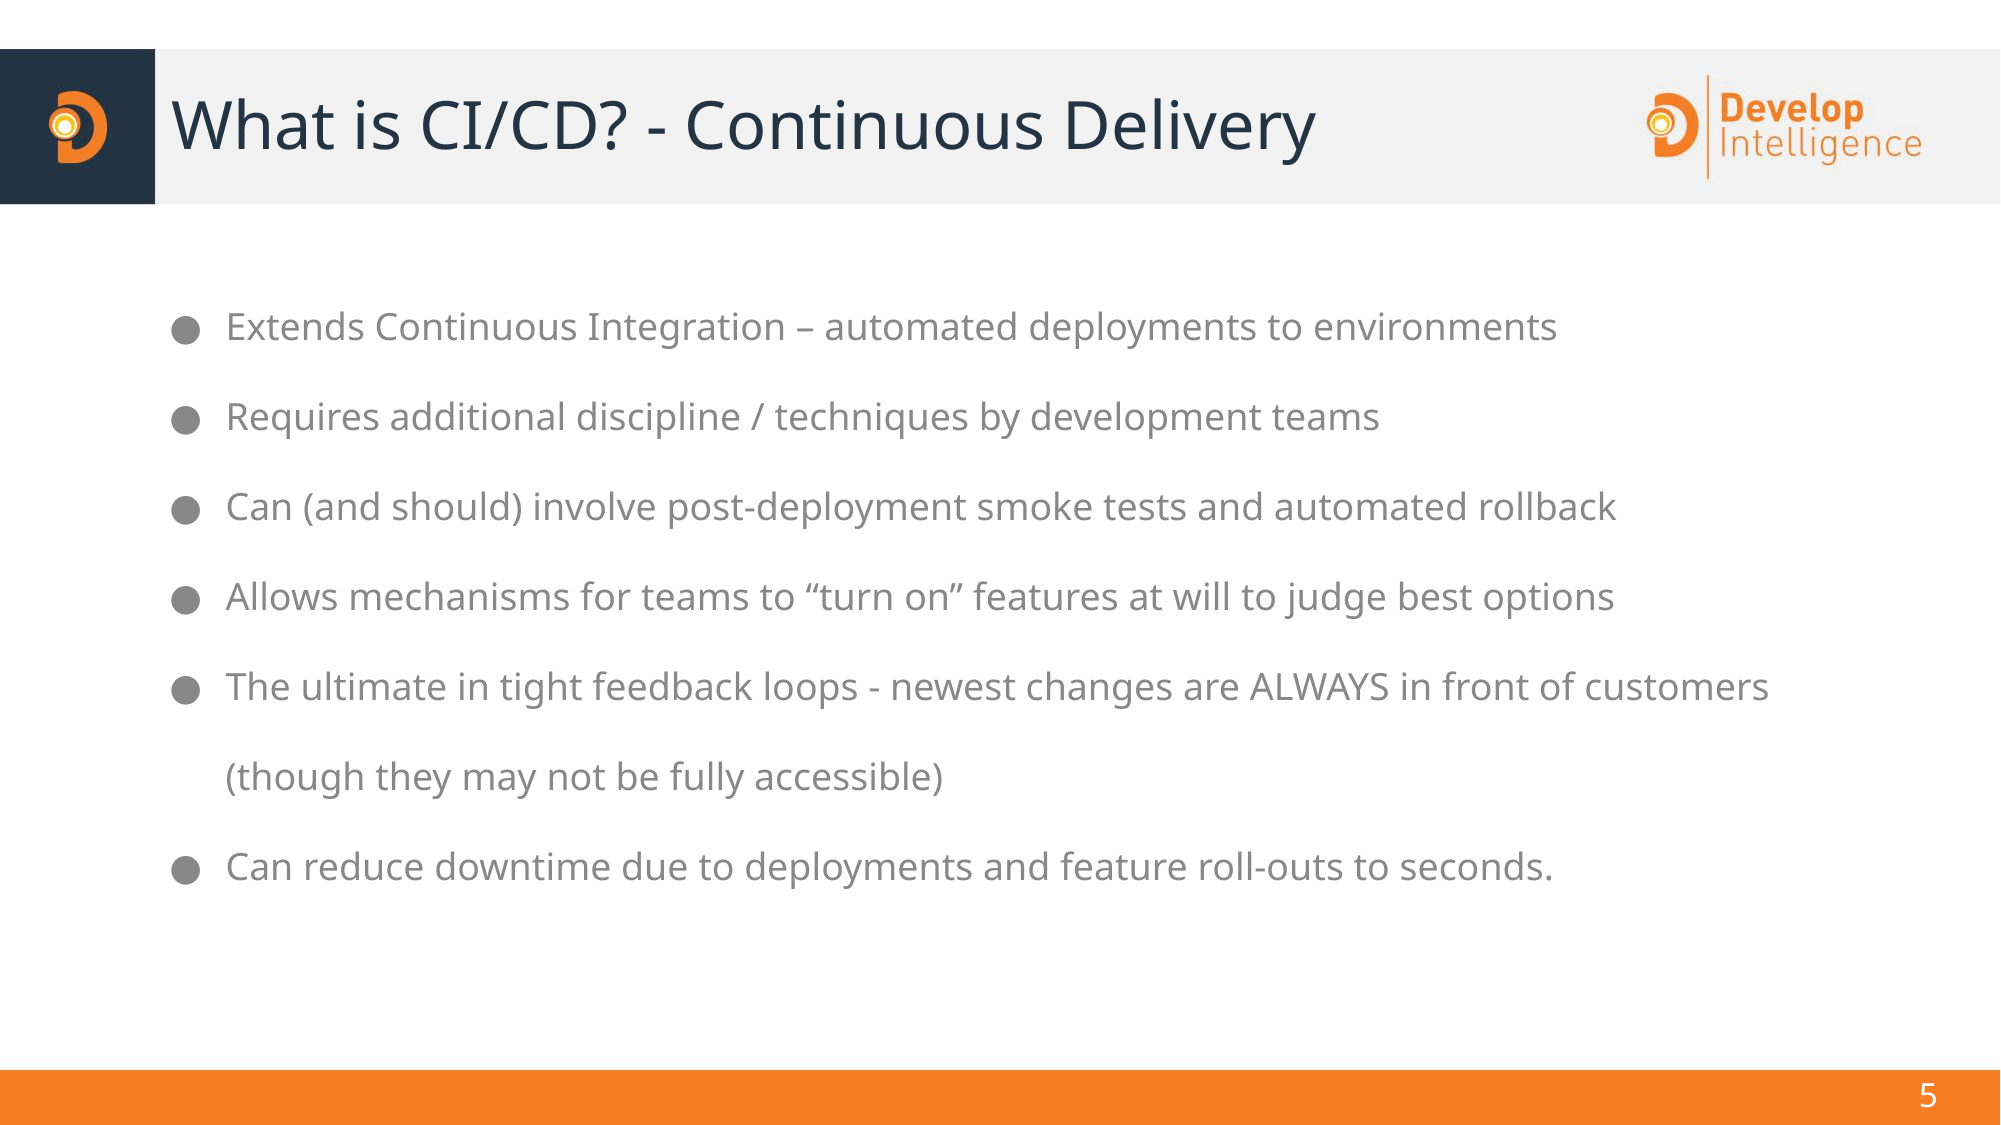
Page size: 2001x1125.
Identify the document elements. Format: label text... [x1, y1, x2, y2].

text_box Extends Continuous Integration – automated deployments to environments Requires additional discipline / techniques by development teams Can (and should) involve post-deployment smoke tests and automated rollback Allows mechanisms for teams to “turn on” features at will to judge best options The ultimate in tight feedback loops - newest changes are ALWAYS in front of customers (though they may not be fully accessible) Can reduce downtime due to deployments and feature roll-outs to seconds. [135, 250, 1861, 1019]
text_box 1 [1860, 1072, 1997, 1122]
picture [0, 0, 2001, 1125]
text_box What is CI/CD? - Continuous Delivery [156, 53, 1999, 202]
